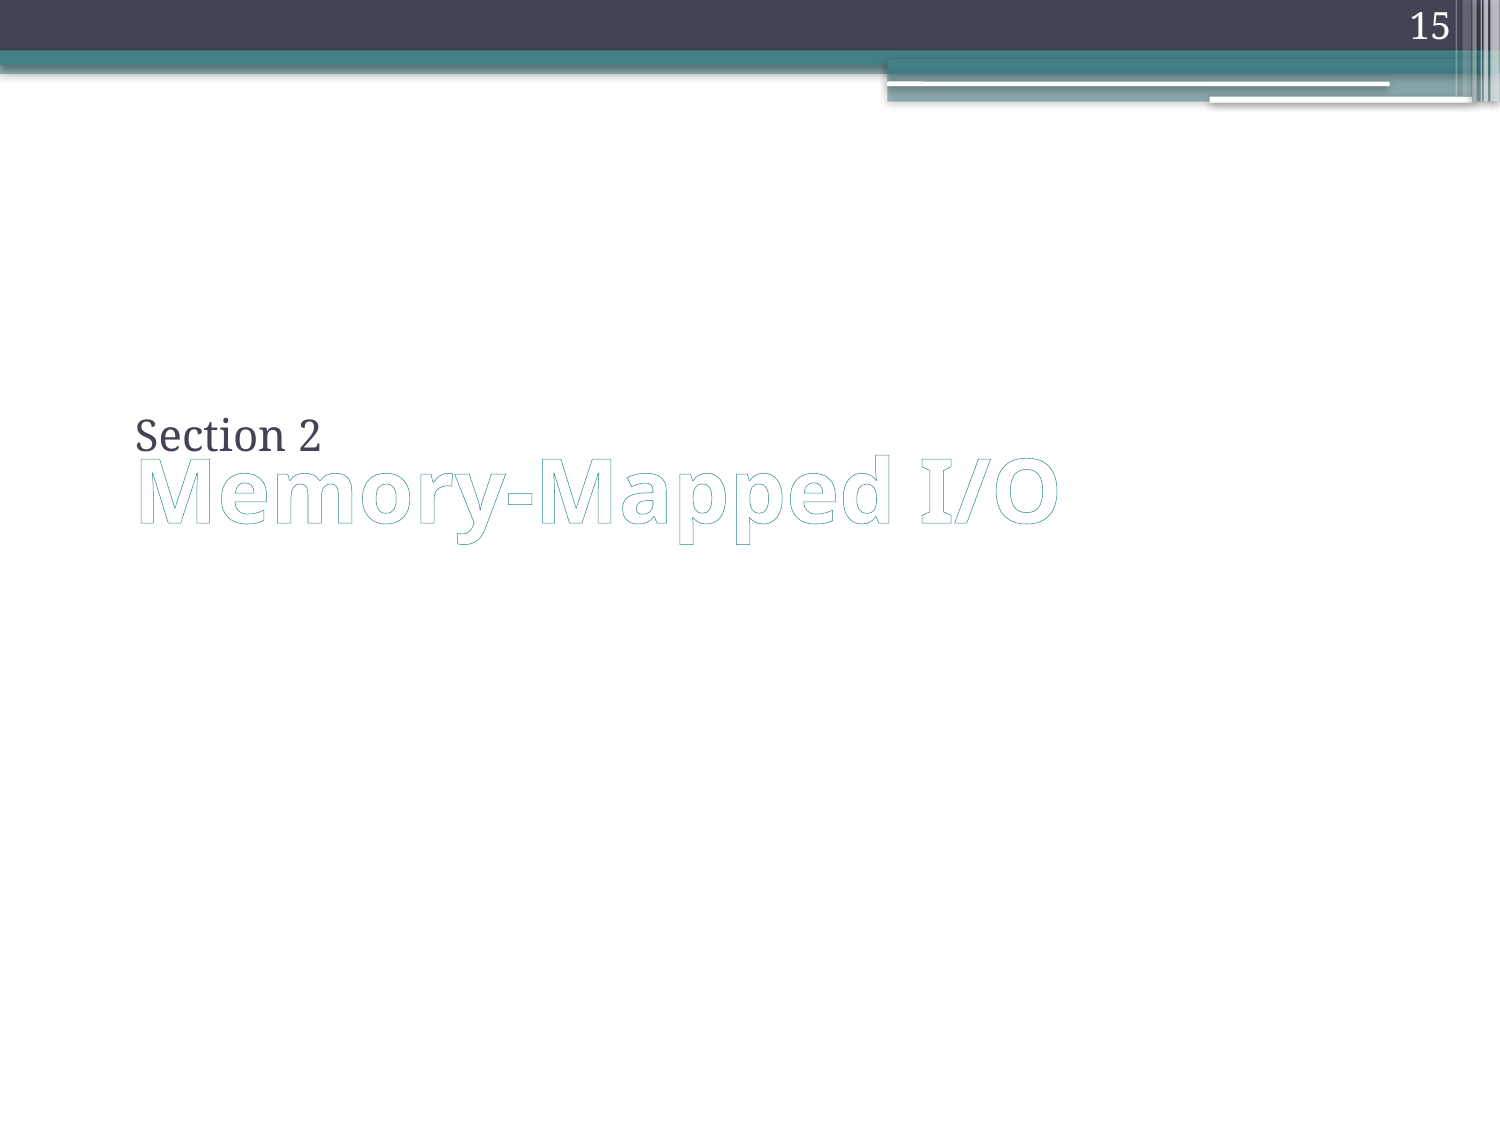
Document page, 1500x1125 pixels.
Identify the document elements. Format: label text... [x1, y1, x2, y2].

slide_number 15 [1341, 0, 1466, 61]
text_box Section 2 [112, 399, 1388, 648]
title Memory-Mapped I/O [118, 324, 1394, 549]
